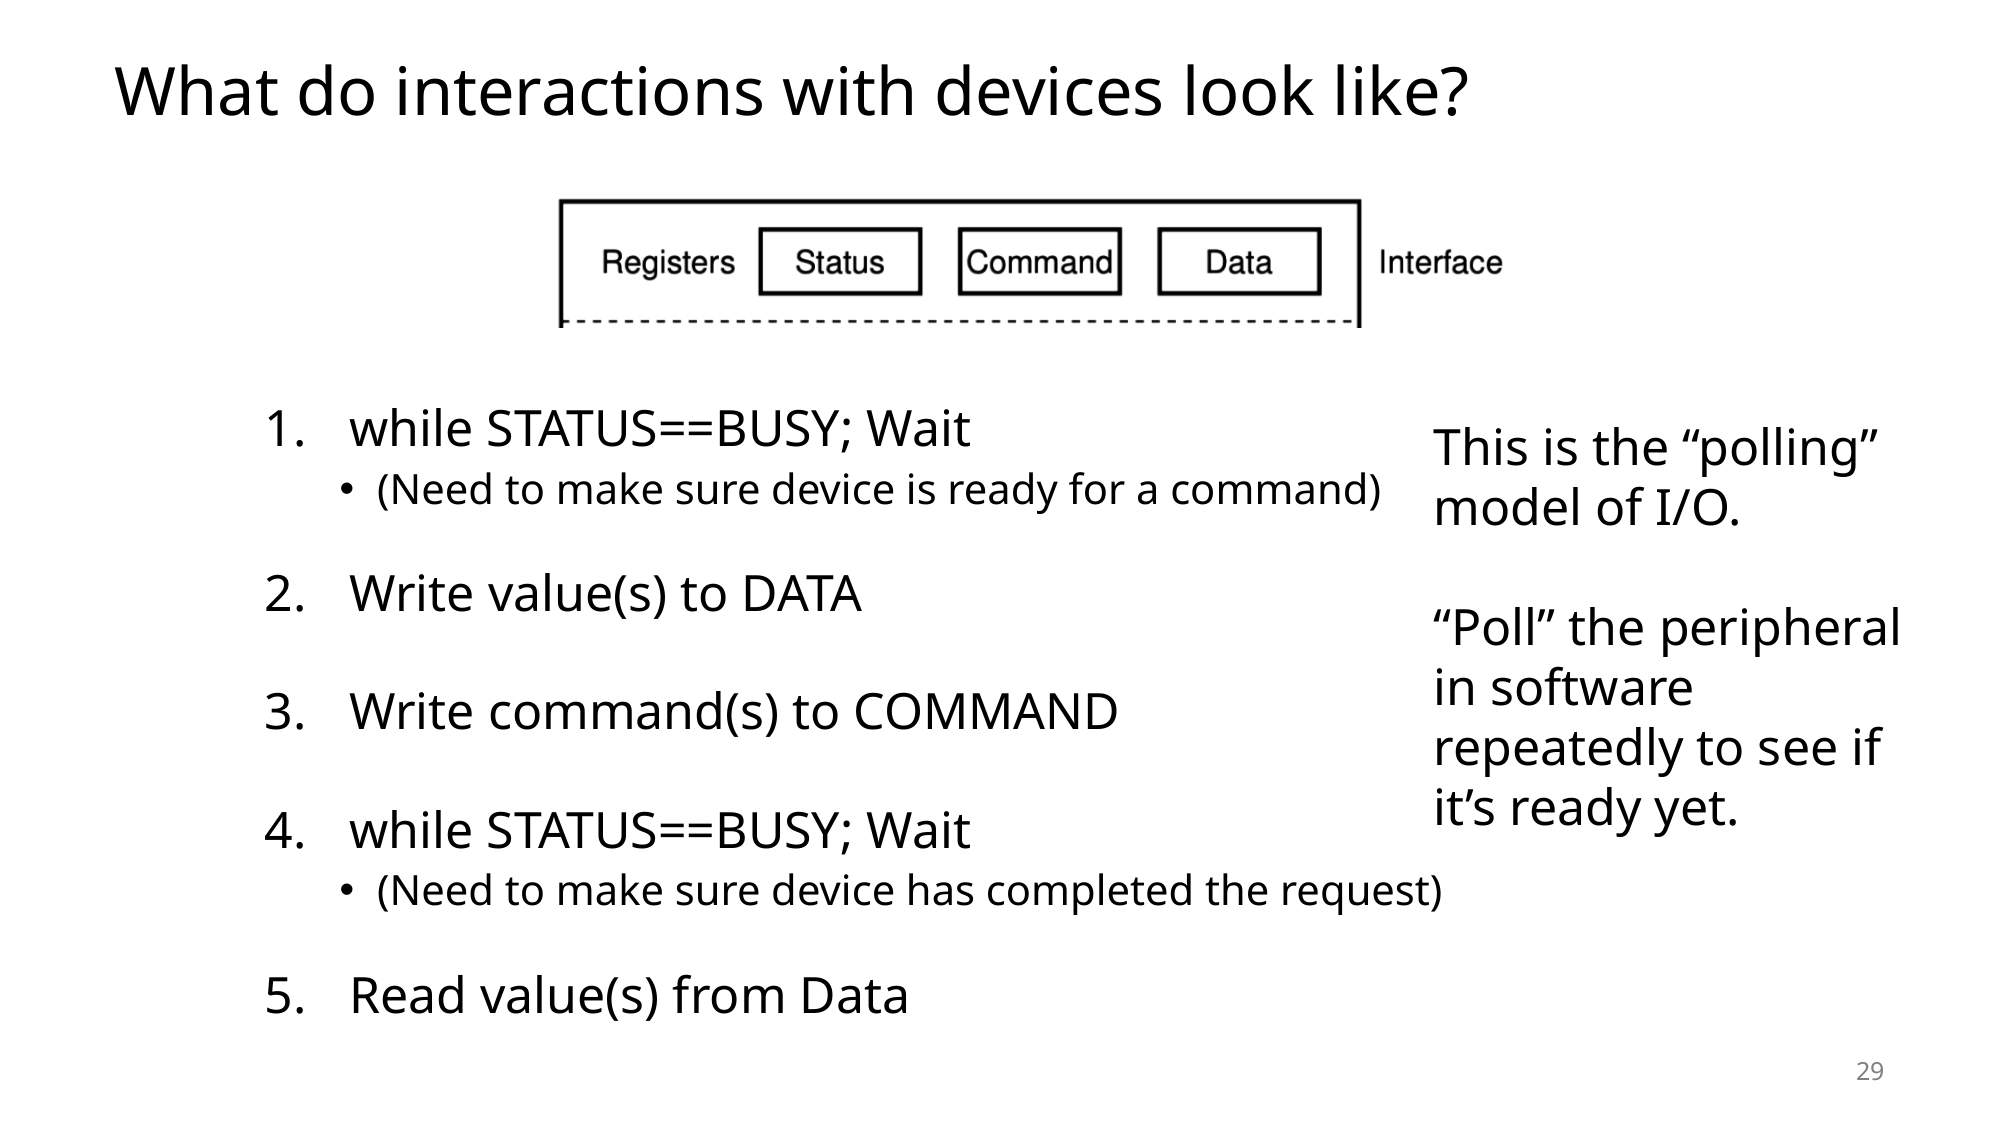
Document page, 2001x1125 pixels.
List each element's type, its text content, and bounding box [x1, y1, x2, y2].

list while STATUS==BUSY; Wait (Need to make sure device is ready for a command) Write value(s) to DATA Write command(s) to COMMAND while STATUS==BUSY; Wait (Need to make sure device has completed the request) Read value(s) from Data [99, 187, 1900, 1013]
picture [549, 187, 1513, 328]
slide_number 29 [1749, 1042, 1900, 1103]
text_box This is the “polling” model of I/O. “Poll” the peripheral in software repeatedly to see if it’s ready yet. [1418, 408, 1942, 888]
title What do interactions with devices look like? [99, 37, 1900, 150]
